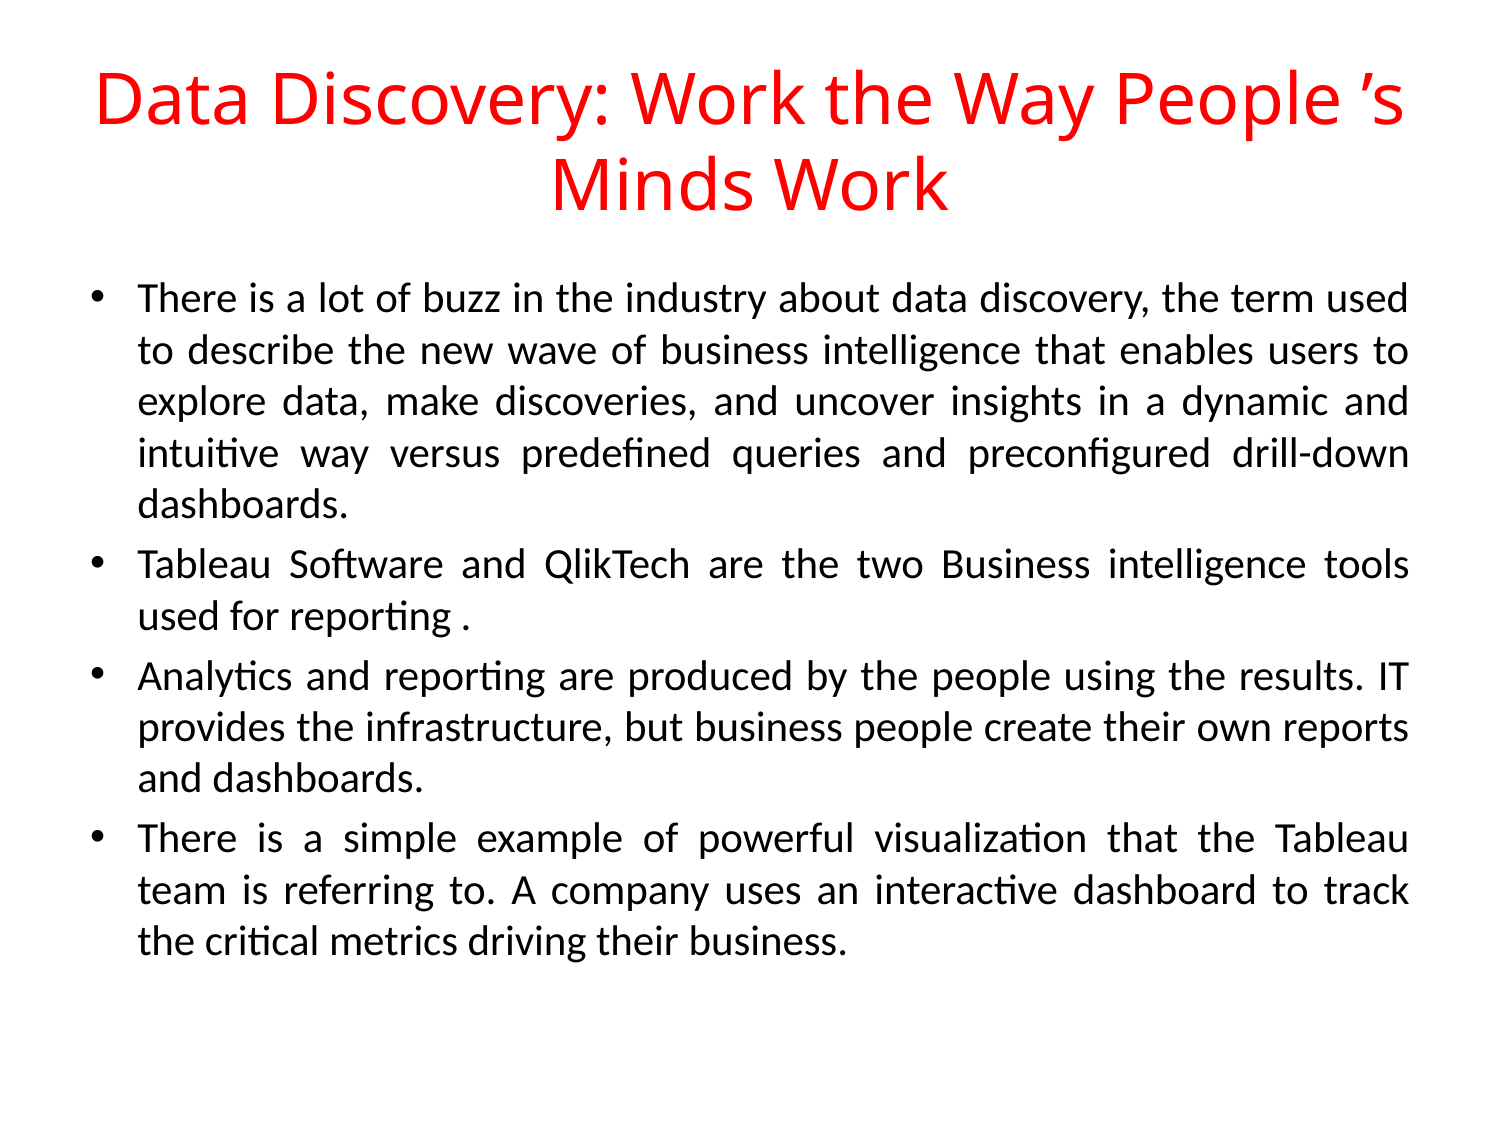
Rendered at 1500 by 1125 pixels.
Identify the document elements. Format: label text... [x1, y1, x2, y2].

title Data Discovery: Work the Way People ’s Minds Work [75, 45, 1425, 233]
list There is a lot of buzz in the industry about data discovery, the term used to describe the new wave of business intelligence that enables users to explore data, make discoveries, and uncover insights in a dynamic and intuitive way versus predefined queries and preconfigured drill-down dashboards. Tableau Software and QlikTech are the two Business intelligence tools used for reporting . Analytics and reporting are produced by the people using the results. IT provides the infrastructure, but business people create their own reports and dashboards. There is a simple example of powerful visualization that the Tableau team is referring to. A company uses an interactive dashboard to track the critical metrics driving their business. [75, 262, 1425, 1005]
